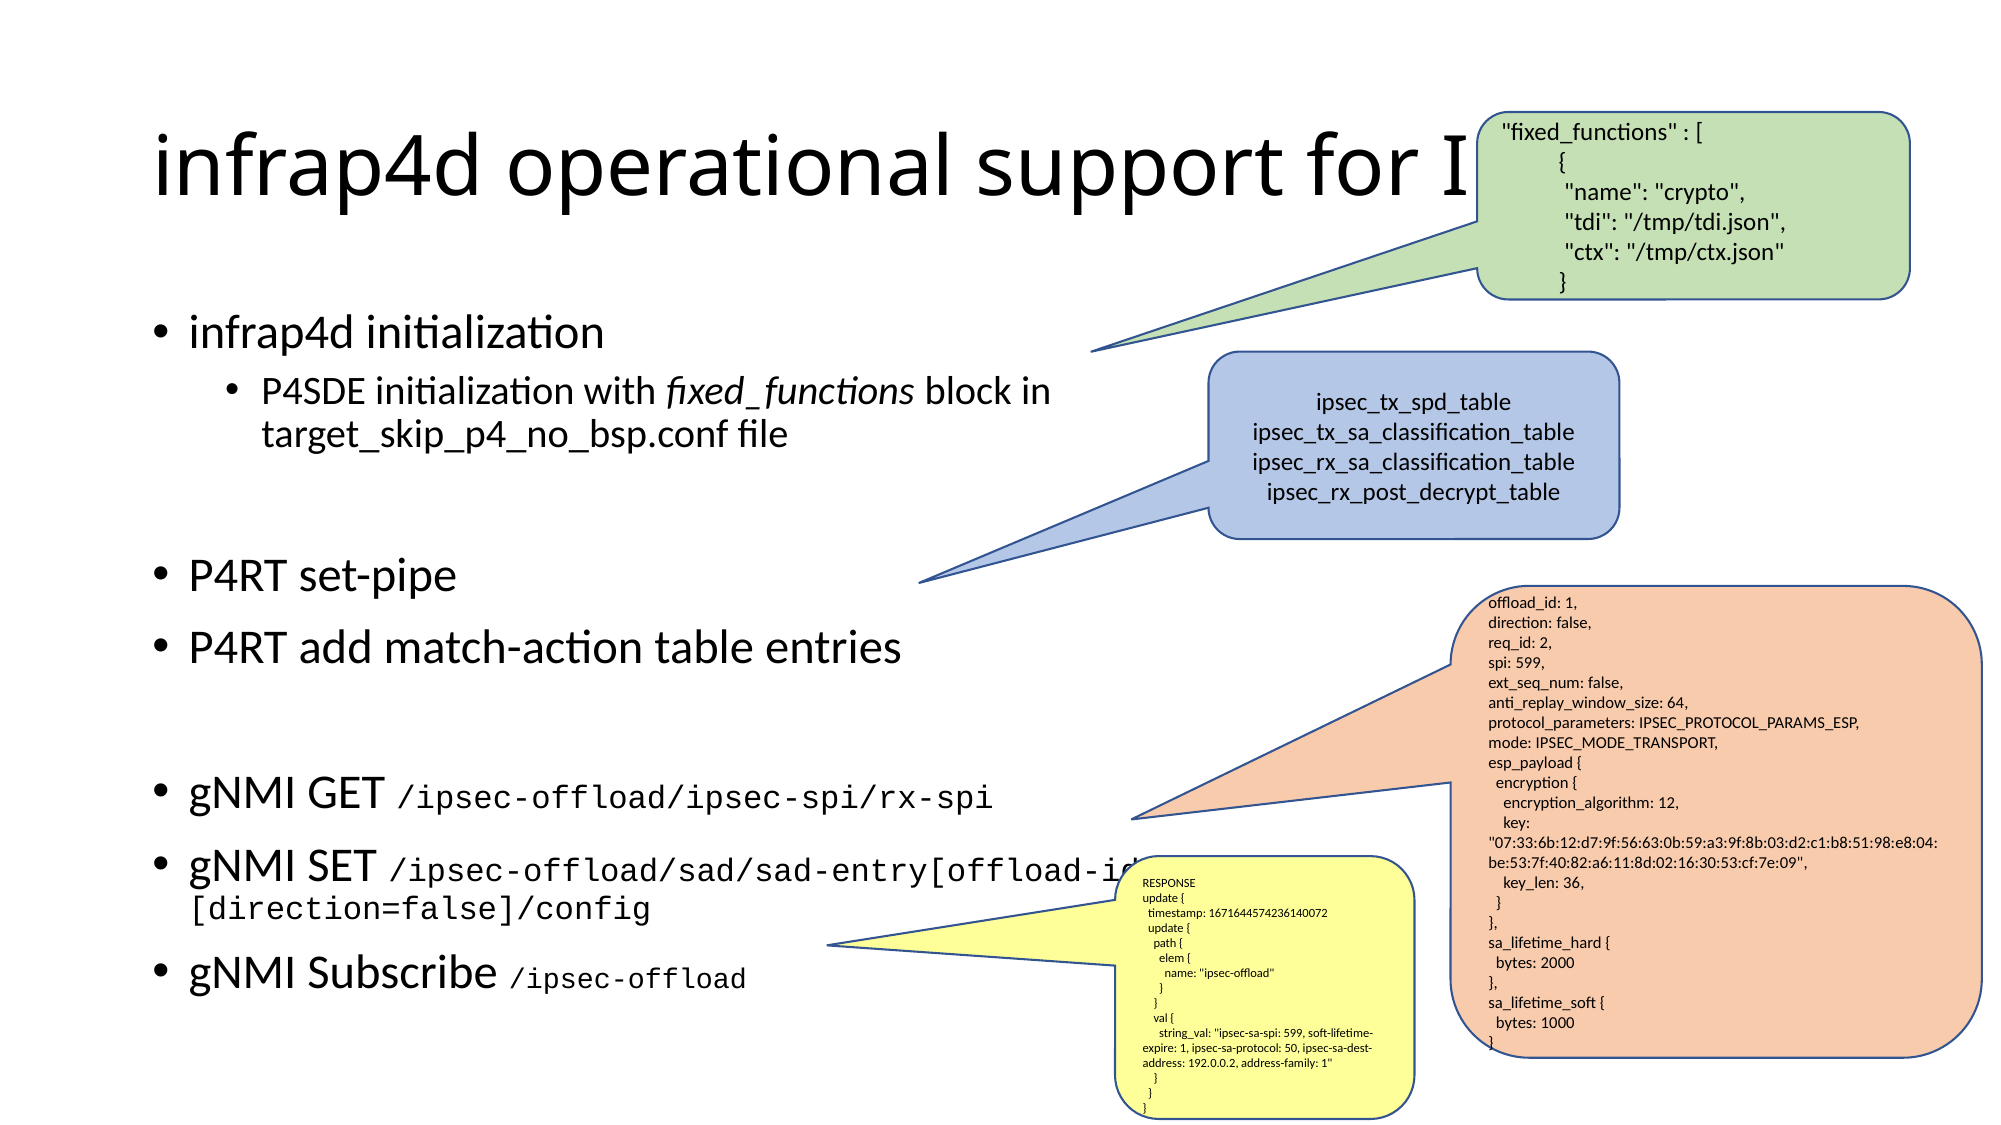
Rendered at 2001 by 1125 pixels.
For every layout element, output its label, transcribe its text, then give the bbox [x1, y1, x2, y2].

text_box ipsec_tx_spd_table ipsec_tx_sa_classification_table ipsec_rx_sa_classification_table ipsec_rx_post_decrypt_table [918, 350, 1621, 585]
text_box offload_id: 1, direction: false, req_id: 2, spi: 599, ext_seq_num: false, anti_replay_window_size: 64, protocol_parameters: IPSEC_PROTOCOL_PARAMS_ESP, mode: IPSEC_MODE_TRANSPORT, esp_payload { encryption { encryption_algorithm: 12, key: "07:33:6b:12:d7:9f:56:63:0b:59:a3:9f:8b:03:d2:c1:b8:51:98:e8:04:be:53:7f:40:82:a6:11:8d:02:16:30:53:cf:7e:09", key_len: 36, } }, sa_lifetime_hard { bytes: 2000 }, sa_lifetime_soft { bytes: 1000 } [1130, 584, 1983, 1059]
text_box "fixed_functions" : [ { "name": "crypto", "tdi": "/tmp/tdi.json", "ctx": "/tmp/ctx.json" } [1090, 110, 1911, 353]
list infrap4d initialization P4SDE initialization with fixed_functions block in target_skip_p4_no_bsp.conf file P4RT set-pipe P4RT add match-action table entries gNMI GET /ipsec-offload/ipsec-spi/rx-spi gNMI SET /ipsec-offload/sad/sad-entry[offload-id=1][direction=false]/config gNMI Subscribe /ipsec-offload [137, 299, 1250, 1014]
title infrap4d operational support for IPsec [137, 59, 1863, 278]
text_box RESPONSE update { timestamp: 1671644574236140072 update { path { elem { name: "ipsec-offload" } } val { string_val: "ipsec-sa-spi: 599, soft-lifetime-expire: 1, ipsec-sa-protocol: 50, ipsec-sa-dest-address: 192.0.0.2, address-family: 1" } } } [826, 855, 1416, 1121]
